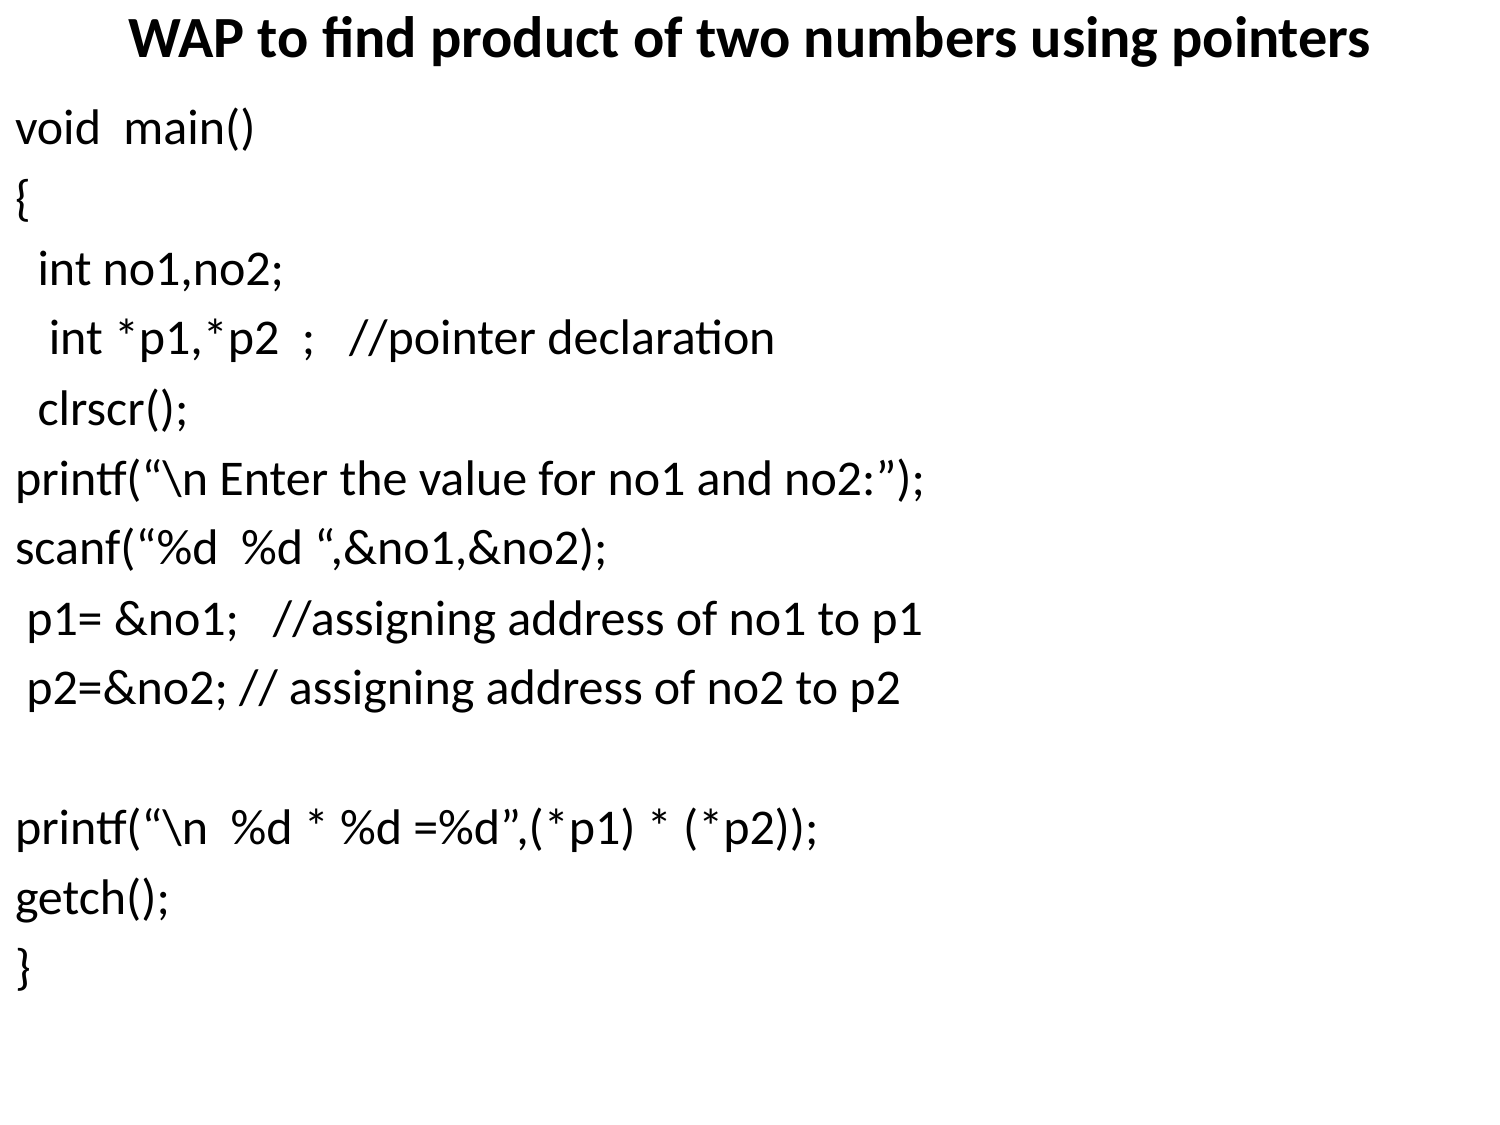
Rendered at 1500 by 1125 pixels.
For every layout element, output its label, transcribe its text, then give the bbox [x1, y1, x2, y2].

list void main() { int no1,no2; int *p1,*p2 ; //pointer declaration clrscr(); printf(“\n Enter the value for no1 and no2:”); scanf(“%d %d “,&no1,&no2); p1= &no1; //assigning address of no1 to p1 p2=&no2; // assigning address of no2 to p2 printf(“\n %d * %d =%d”,(*p1) * (*p2)); getch(); } [0, 87, 1425, 1125]
title WAP to find product of two numbers using pointers [0, 0, 1500, 68]
